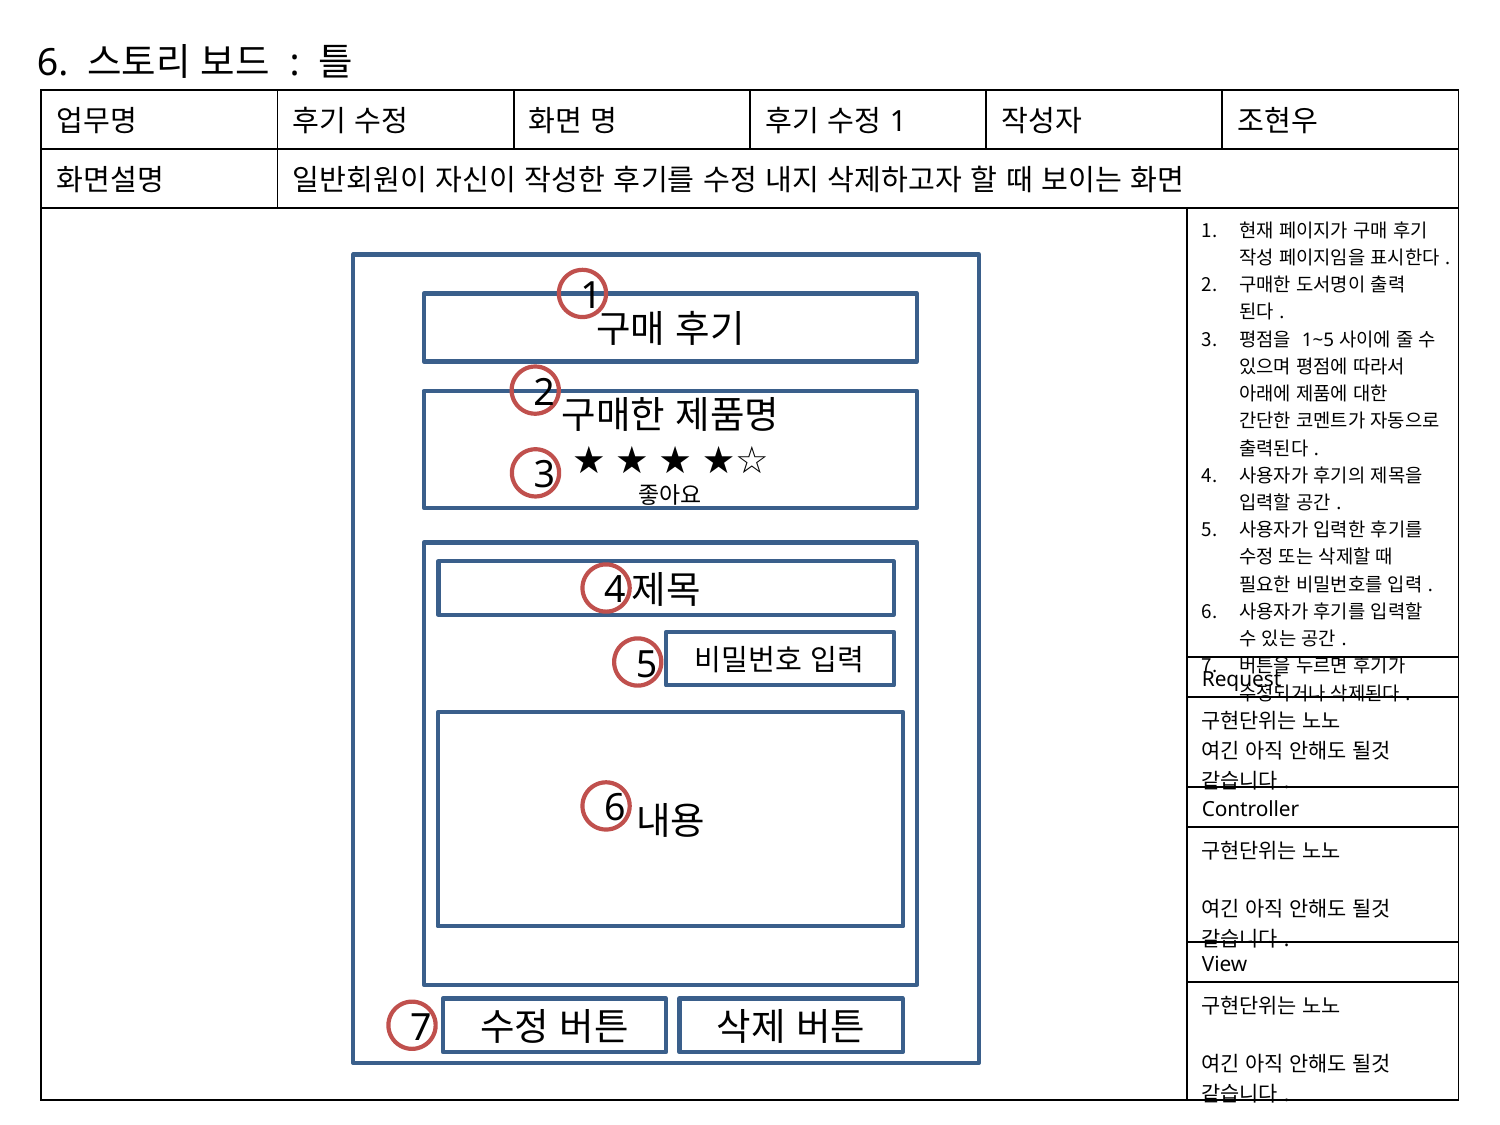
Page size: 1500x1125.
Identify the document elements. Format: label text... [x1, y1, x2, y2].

table_cell Controller [1188, 788, 1458, 826]
table_header 업무명 [42, 91, 277, 148]
table_cell [42, 209, 1186, 1099]
table_header 화면 명 [515, 91, 749, 148]
table_header 후기 수정 [278, 91, 513, 148]
table_cell 구현단위는 노노 여긴 아직 안해도 될것 같습니다. [1188, 828, 1458, 941]
table_cell View [1188, 943, 1458, 981]
table_cell 구현단위는 노노 여긴 아직 안해도 될것 같습니다. [1188, 698, 1458, 786]
table_cell 현재 페이지가 구매 후기 작성 페이지임을 표시한다. 구매한 도서명이 출력 된다. 평점을 1~5사이에 줄 수 있으며 평점에 따라서 아래에 제품에 대한 간단한 코멘트가 자동으로 출력된다. 사용자가 후기의 제목을 입력할 공간. 사용자가 입력한 후기를 수정 또는 삭제할 때 필요한 비밀번호를 입력. 사용자가 후기를 입력할 수 있는 공간. 버튼을 누르면 후기가 수정되거나 삭제된다. [1188, 209, 1458, 656]
text_box 6. 스토리 보드 : 틀 [22, 30, 481, 136]
table_cell 화면설명 [42, 150, 277, 207]
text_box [352, 254, 980, 1063]
table_header 조현우 [1223, 91, 1458, 148]
table_cell Request [1188, 658, 1458, 696]
table_header 후기 수정1 [751, 91, 985, 148]
table_cell 구현단위는 노노 여긴 아직 안해도 될것 같습니다. [1188, 983, 1458, 1099]
table_header 작성자 [987, 91, 1221, 148]
table_cell 일반회원이 자신이 작성한 후기를 수정 내지 삭제하고자 할 때 보이는 화면 [278, 150, 1458, 207]
